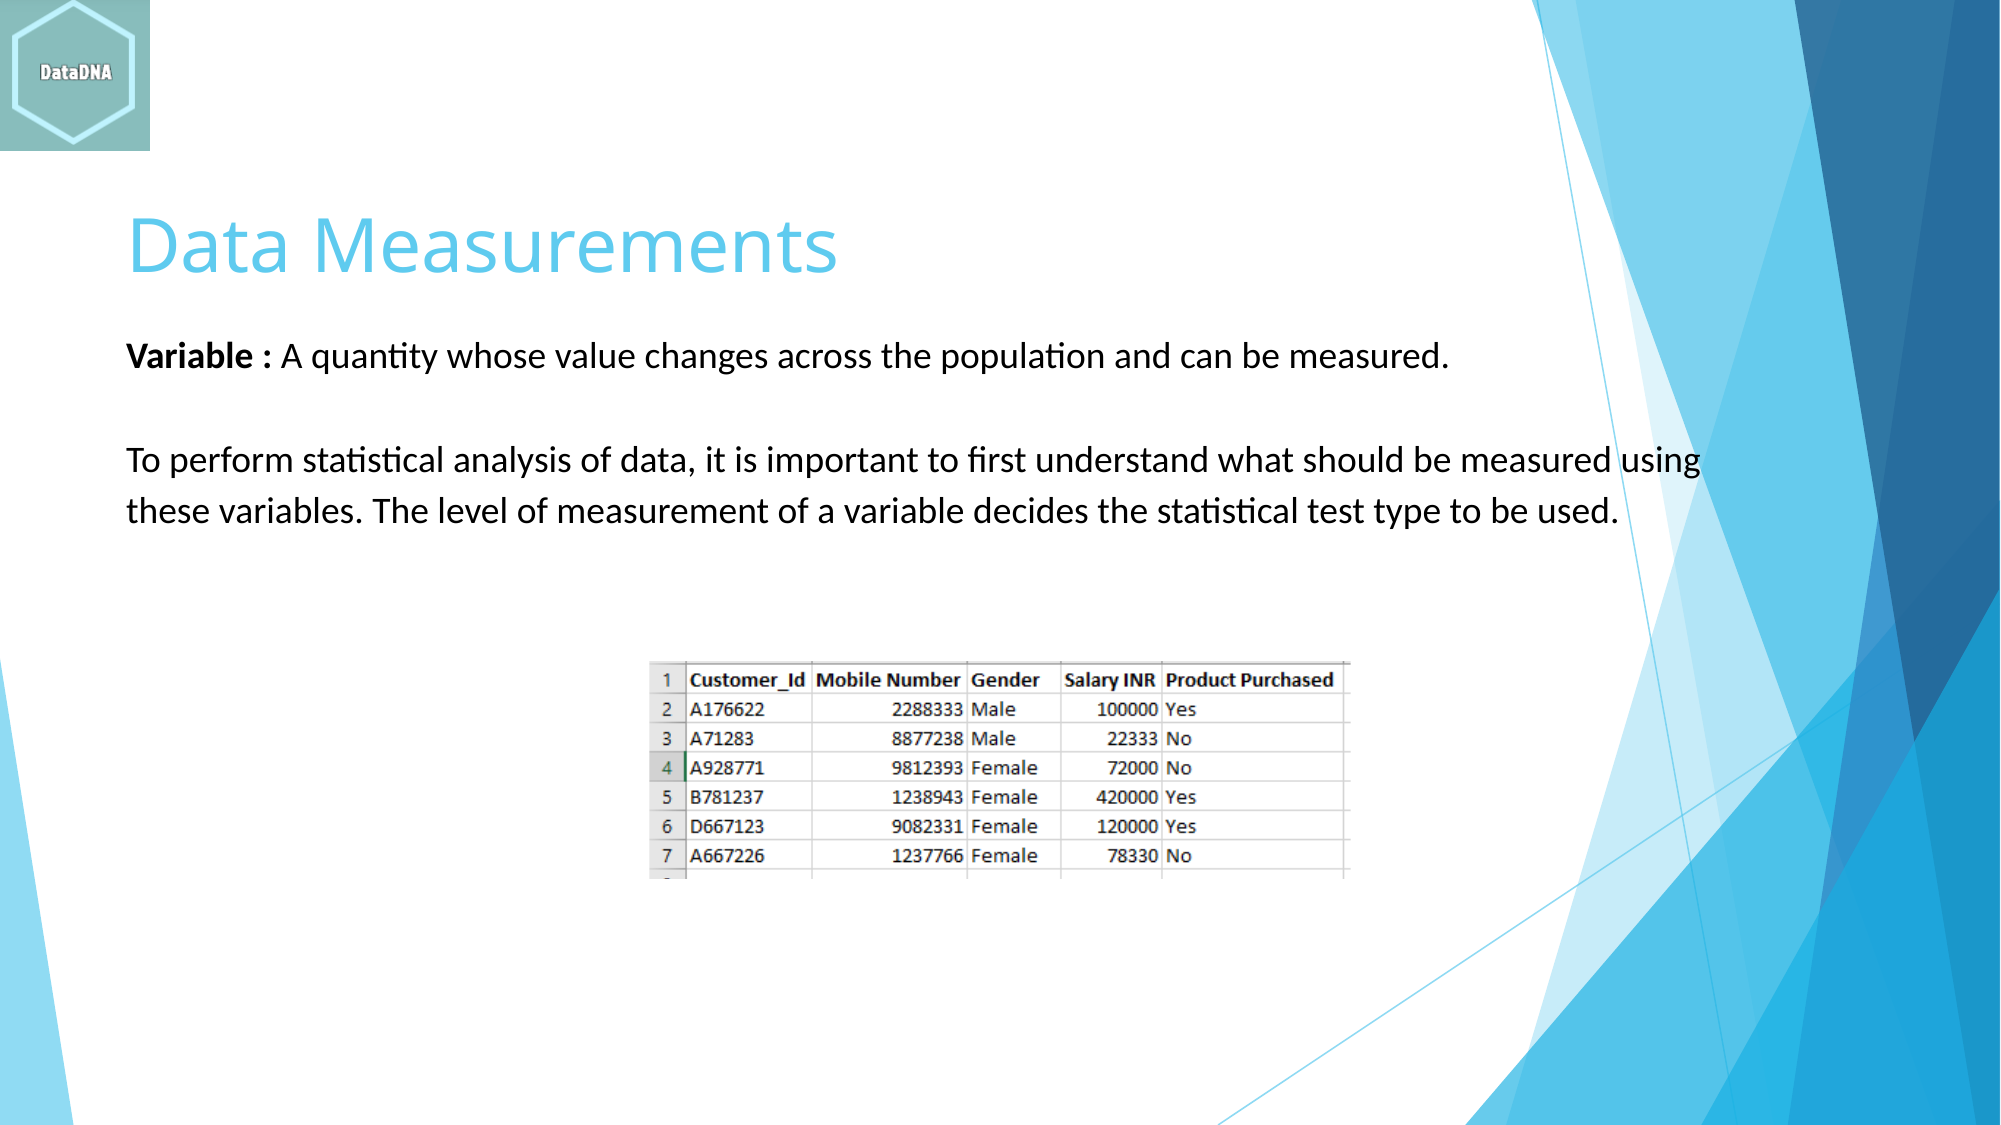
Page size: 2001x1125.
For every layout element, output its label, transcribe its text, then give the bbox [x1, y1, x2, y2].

picture [0, 0, 150, 151]
list Variable : A quantity whose value changes across the population and can be measured. To perform statistical analysis of data, it is important to first understand what should be measured using these variables. The level of measurement of a variable decides the statistical test type to be used. [111, 316, 1784, 954]
picture [648, 661, 1351, 879]
title Data Measurements [111, 99, 1522, 316]
